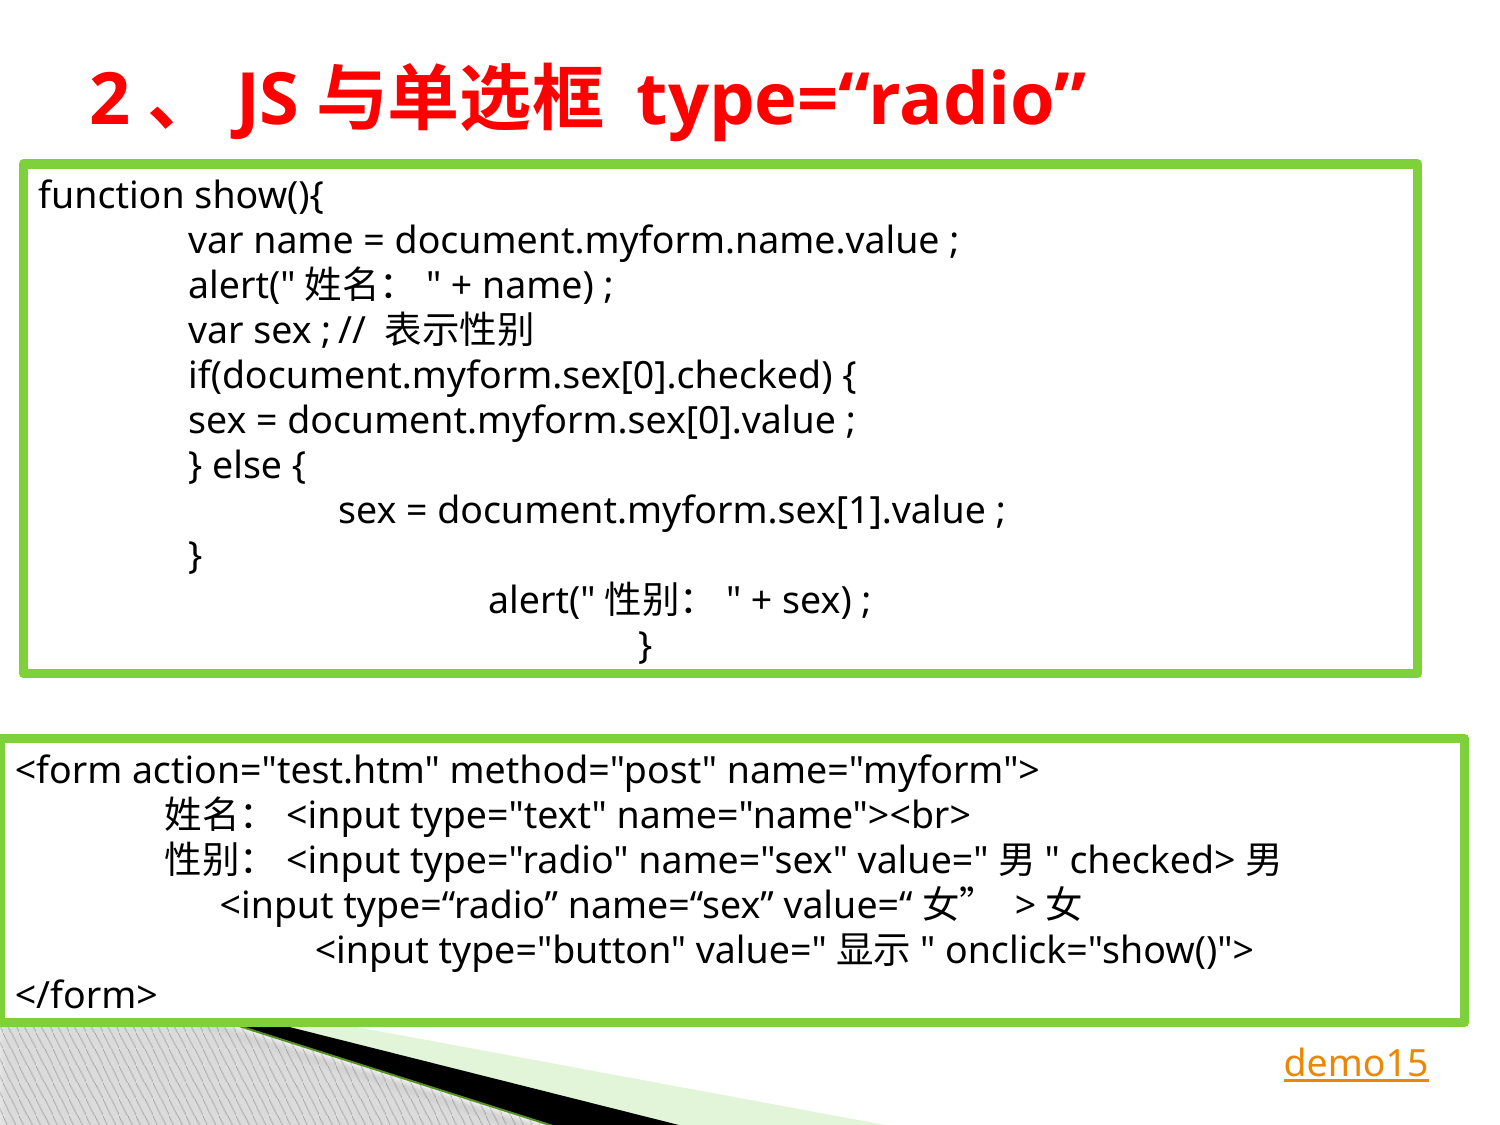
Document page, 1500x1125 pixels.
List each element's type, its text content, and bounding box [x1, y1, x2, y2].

title 2、JS与单选框 type=“radio” [75, 45, 1425, 233]
text_box <form action="test.htm" method="post" name="myform"> 姓名：<input type="text" name="name"><br> 性别：<input type="radio" name="sex" value="男" checked>男 <input type=“radio” name=“sex” value=“女” >女 <input type="button" value="显示" onclick="show()"> </form> [0, 734, 1469, 1027]
text_box demo15 [1268, 1031, 1444, 1097]
text_box function show(){ var name = document.myform.name.value ; alert("姓名：" + name) ; var sex ; // 表示性别 if(document.myform.sex[0].checked) { sex = document.myform.sex[0].value ; } else { sex = document.myform.sex[1].value ; } alert("性别：" + sex) ; } [19, 159, 1422, 678]
